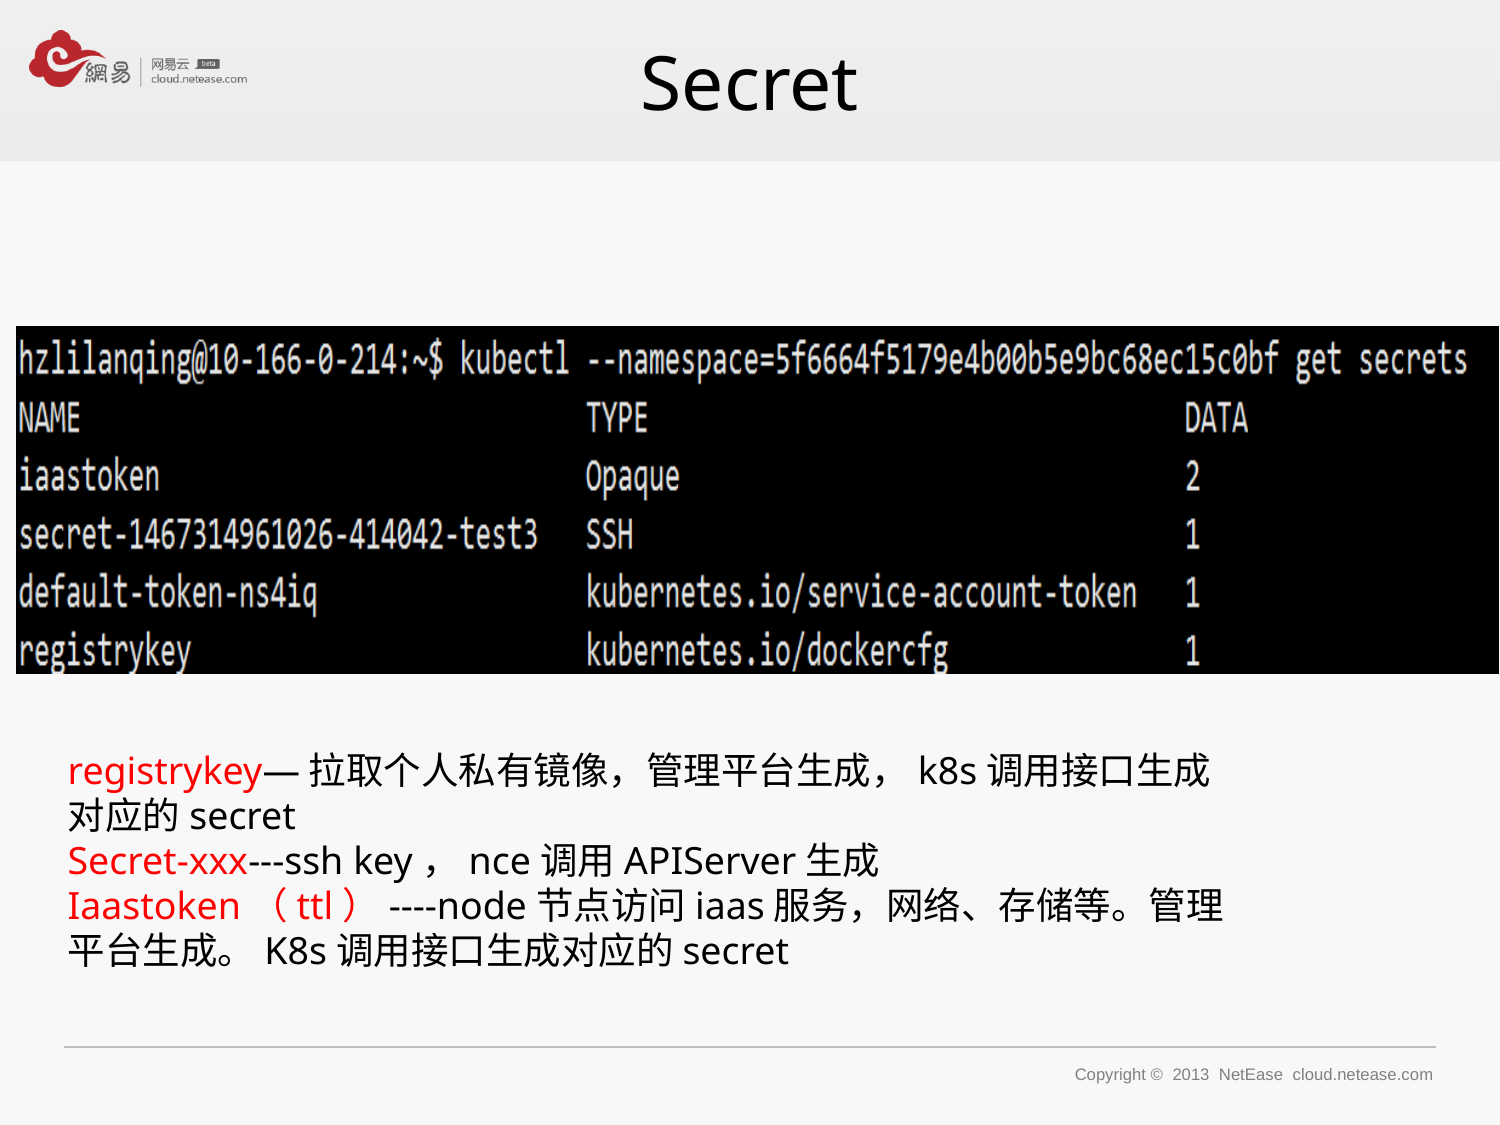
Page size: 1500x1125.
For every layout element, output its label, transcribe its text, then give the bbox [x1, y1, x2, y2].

title Secret [75, 17, 1425, 143]
text_box registrykey—拉取个人私有镜像，管理平台生成，k8s调用接口生成对应的secret Secret-xxx---ssh key，nce调用APIServer生成 Iaastoken（ttl）----node节点访问iaas服务，网络、存储等。管理平台生成。K8s调用接口生成对应的secret [53, 739, 1258, 1070]
picture [0, 0, 1500, 1125]
